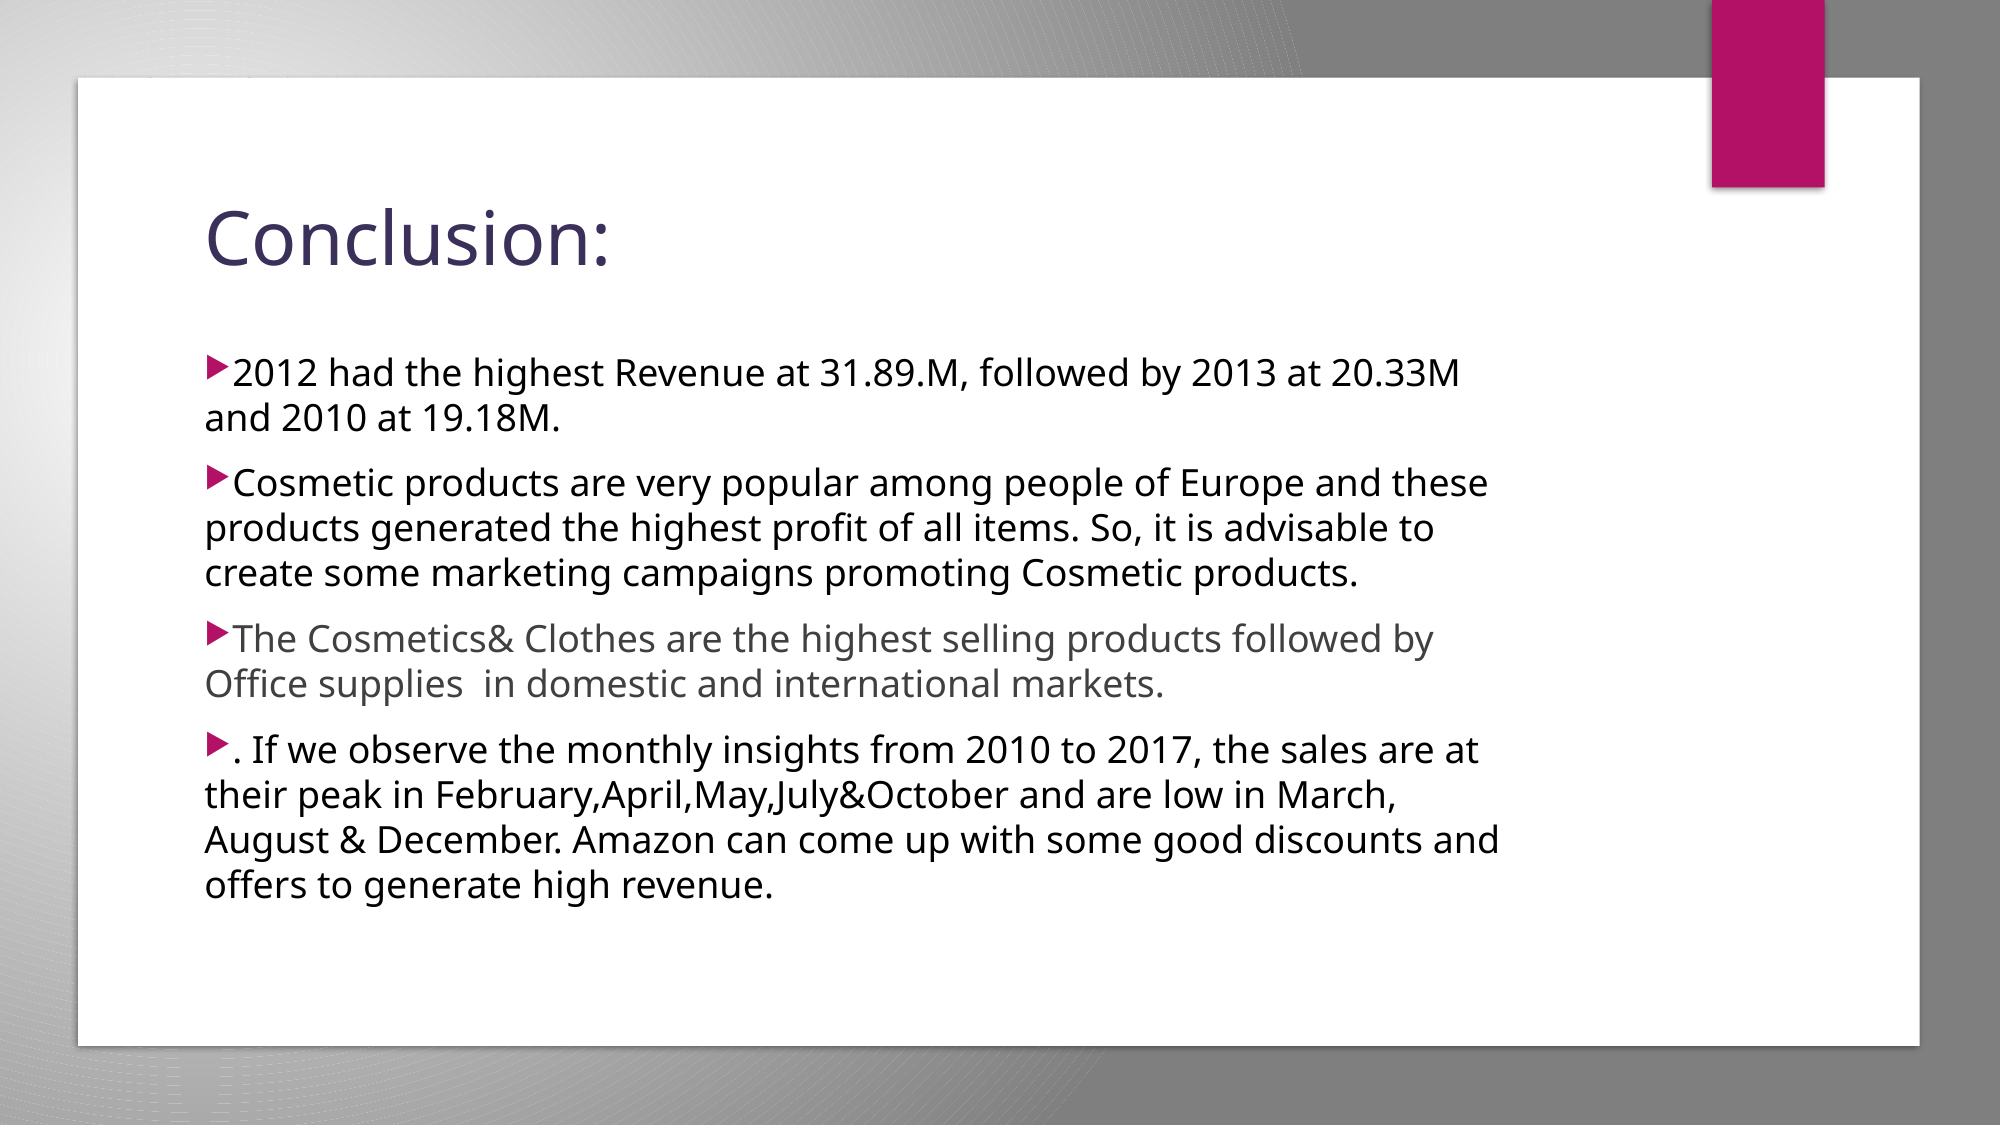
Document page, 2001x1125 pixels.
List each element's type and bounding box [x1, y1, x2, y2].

text_box [0, 0, 2000, 1125]
